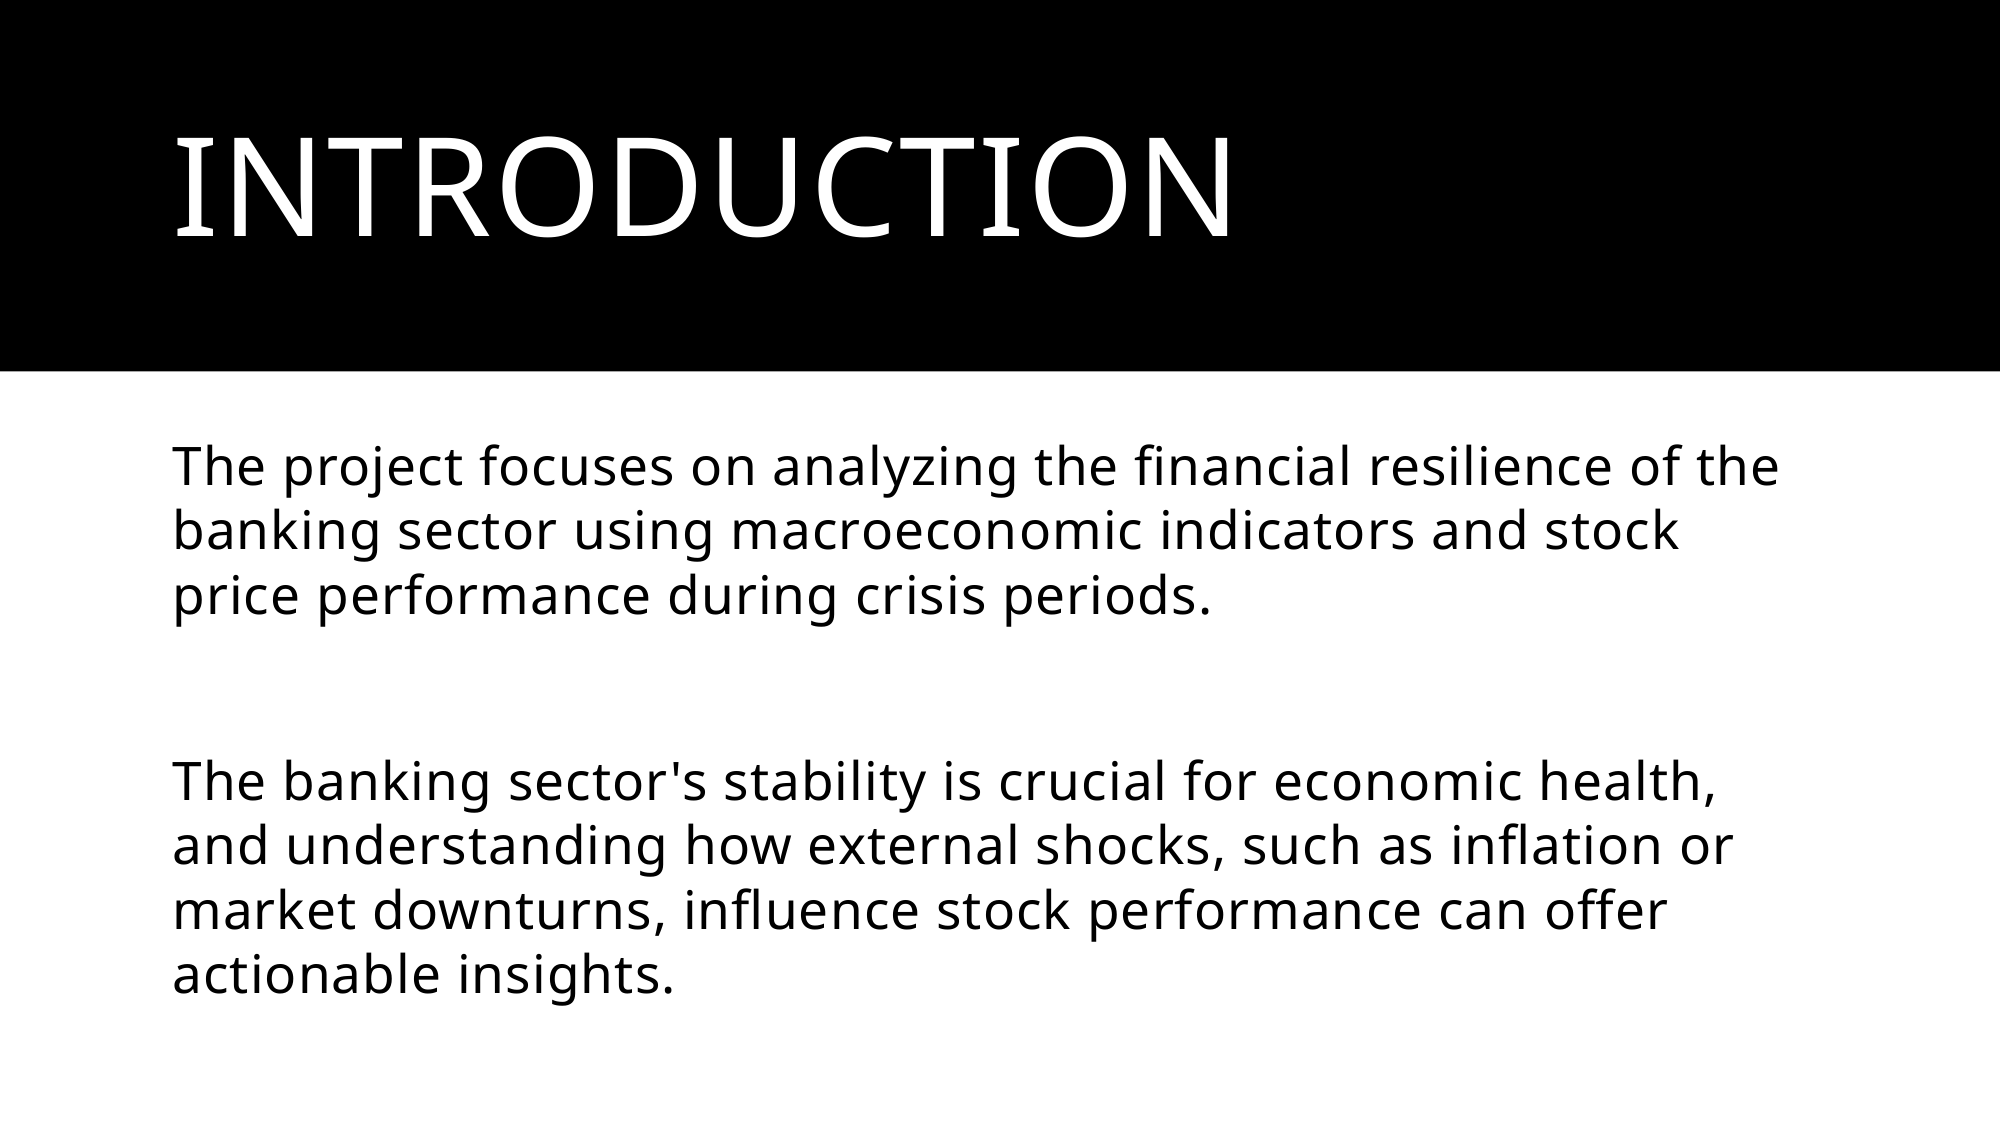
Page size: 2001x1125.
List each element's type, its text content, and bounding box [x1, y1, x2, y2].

list The project focuses on analyzing the financial resilience of the banking sector using macroeconomic indicators and stock price performance during crisis periods. The banking sector's stability is crucial for economic health, and understanding how external shocks, such as inflation or market downturns, influence stock performance can offer actionable insights. [157, 424, 1842, 1014]
title Introduction [157, 52, 1842, 332]
